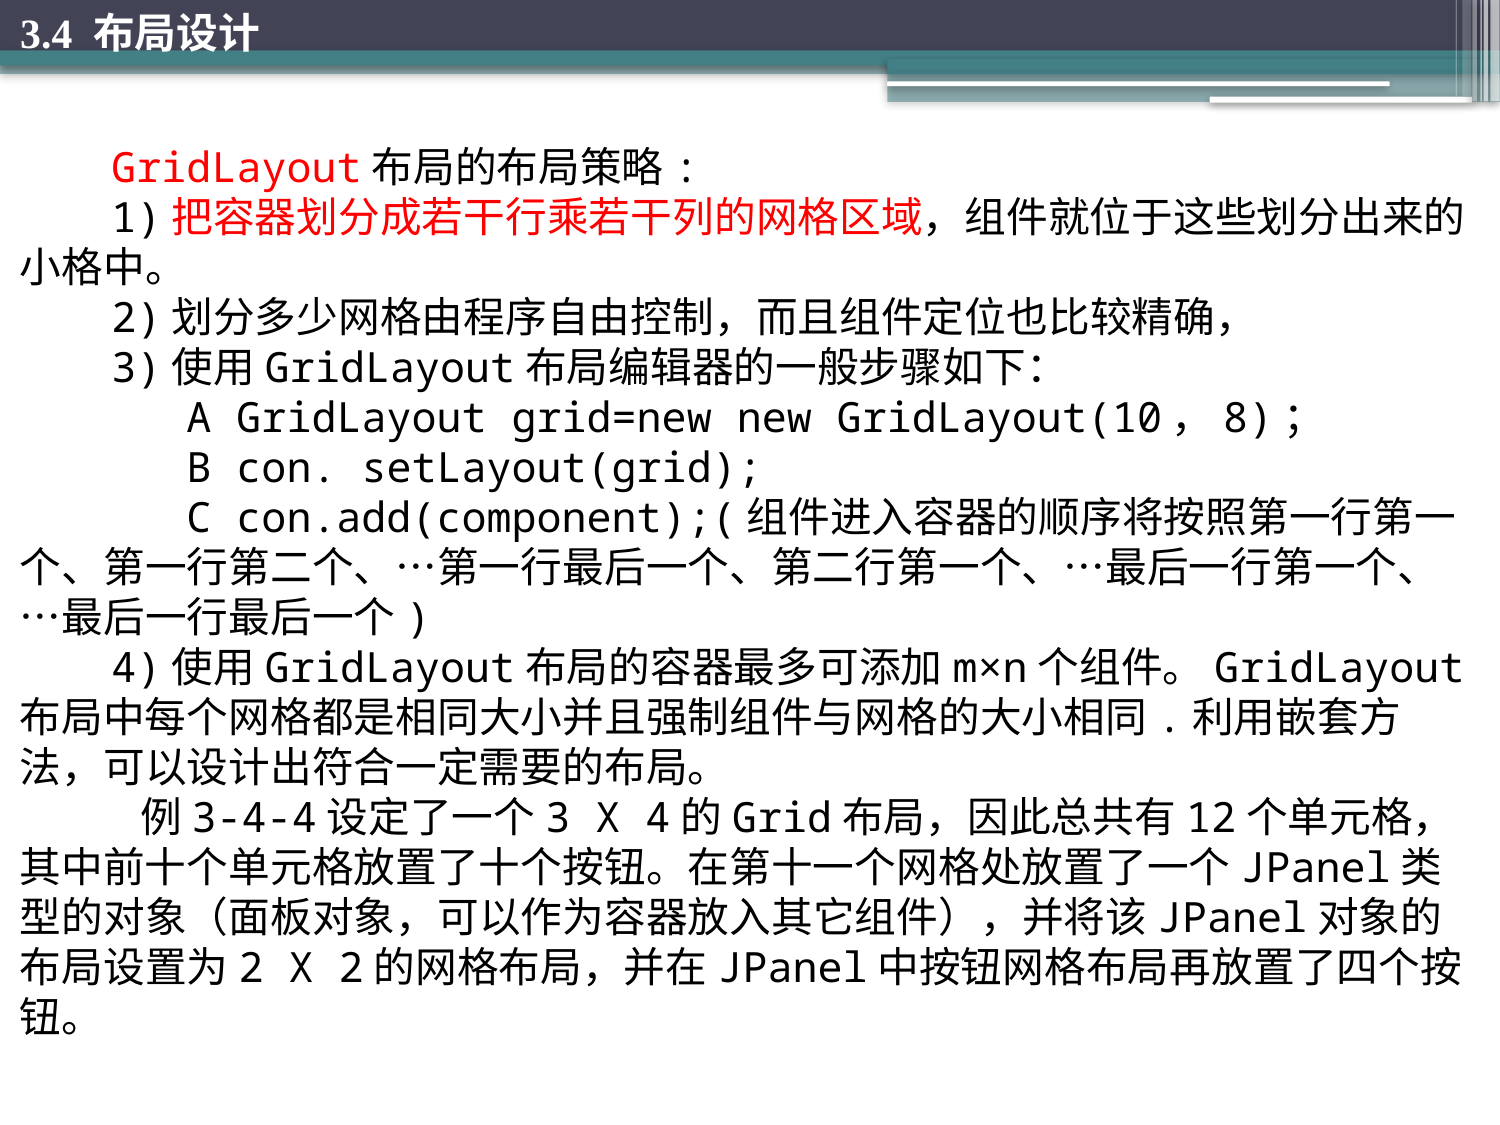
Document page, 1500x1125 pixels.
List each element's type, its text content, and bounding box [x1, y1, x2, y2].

text_box GridLayout布局的布局策略: 1)把容器划分成若干行乘若干列的网格区域，组件就位于这些划分出来的小格中。 2)划分多少网格由程序自由控制，而且组件定位也比较精确， 3)使用GridLayout布局编辑器的一般步骤如下： A GridLayout grid=new new GridLayout(10，8)； B con. setLayout(grid); C con.add(component);(组件进入容器的顺序将按照第一行第一个、第一行第二个、…第一行最后一个、第二行第一个、…最后一行第一个、…最后一行最后一个) 4)使用GridLayout布局的容器最多可添加m×n个组件。GridLayout布局中每个网格都是相同大小并且强制组件与网格的大小相同.利用嵌套方法，可以设计出符合一定需要的布局。 例3-4-4设定了一个3 X 4的Grid布局，因此总共有12个单元格，其中前十个单元格放置了十个按钮。在第十一个网格处放置了一个JPanel类型的对象（面板对象，可以作为容器放入其它组件），并将该JPanel对象的布局设置为2 X 2的网格布局，并在JPanel中按钮网格布局再放置了四个按钮。 [5, 132, 1482, 1048]
text_box 3.4 布局设计 [5, 0, 839, 65]
